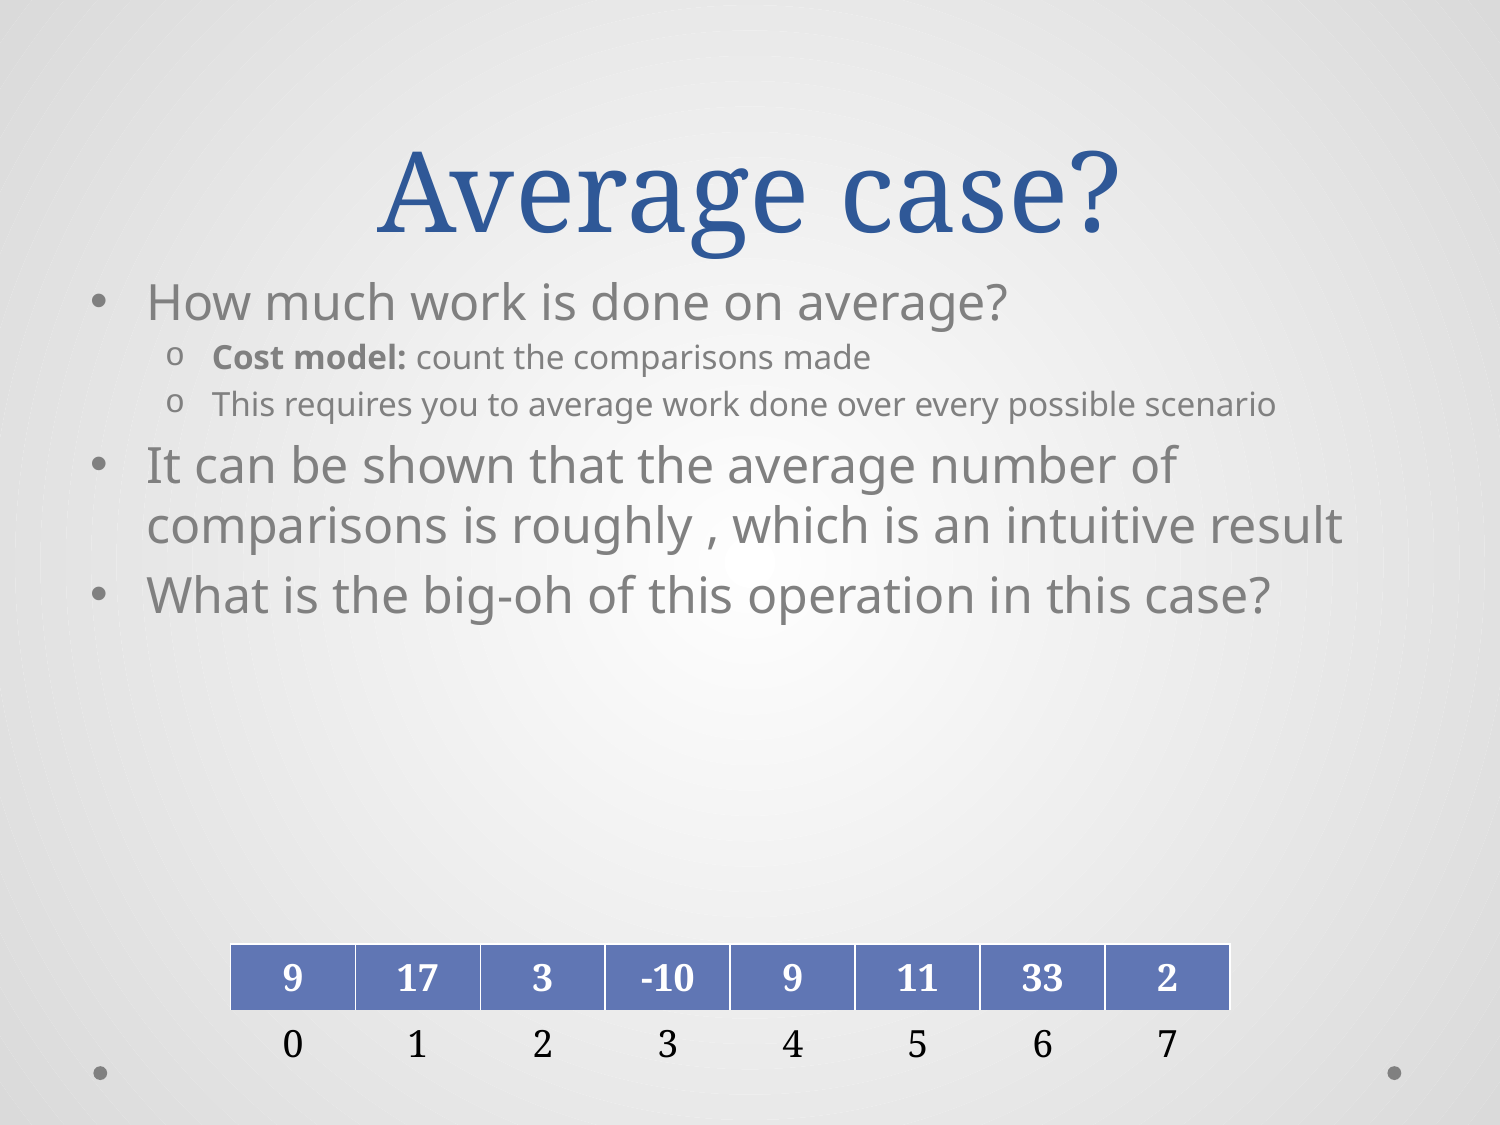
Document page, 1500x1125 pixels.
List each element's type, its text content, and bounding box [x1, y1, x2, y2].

table_cell 0 [230, 1010, 355, 1076]
table_cell 3 [605, 1010, 730, 1076]
table_header -10 [606, 945, 729, 1010]
table_header 11 [856, 945, 979, 1010]
table_header 33 [981, 945, 1104, 1010]
table_cell 5 [855, 1010, 980, 1076]
table_cell 2 [480, 1010, 605, 1076]
table_cell 1 [355, 1010, 480, 1076]
table_header 3 [481, 945, 604, 1010]
table_header 9 [231, 945, 355, 1010]
table_cell 4 [730, 1010, 855, 1076]
table_header 9 [731, 945, 854, 1010]
table_header 2 [1106, 945, 1229, 1010]
title Average case? [75, 0, 1425, 263]
table_cell 7 [1105, 1010, 1230, 1076]
table_header 17 [356, 945, 480, 1010]
table_cell 6 [980, 1010, 1105, 1076]
